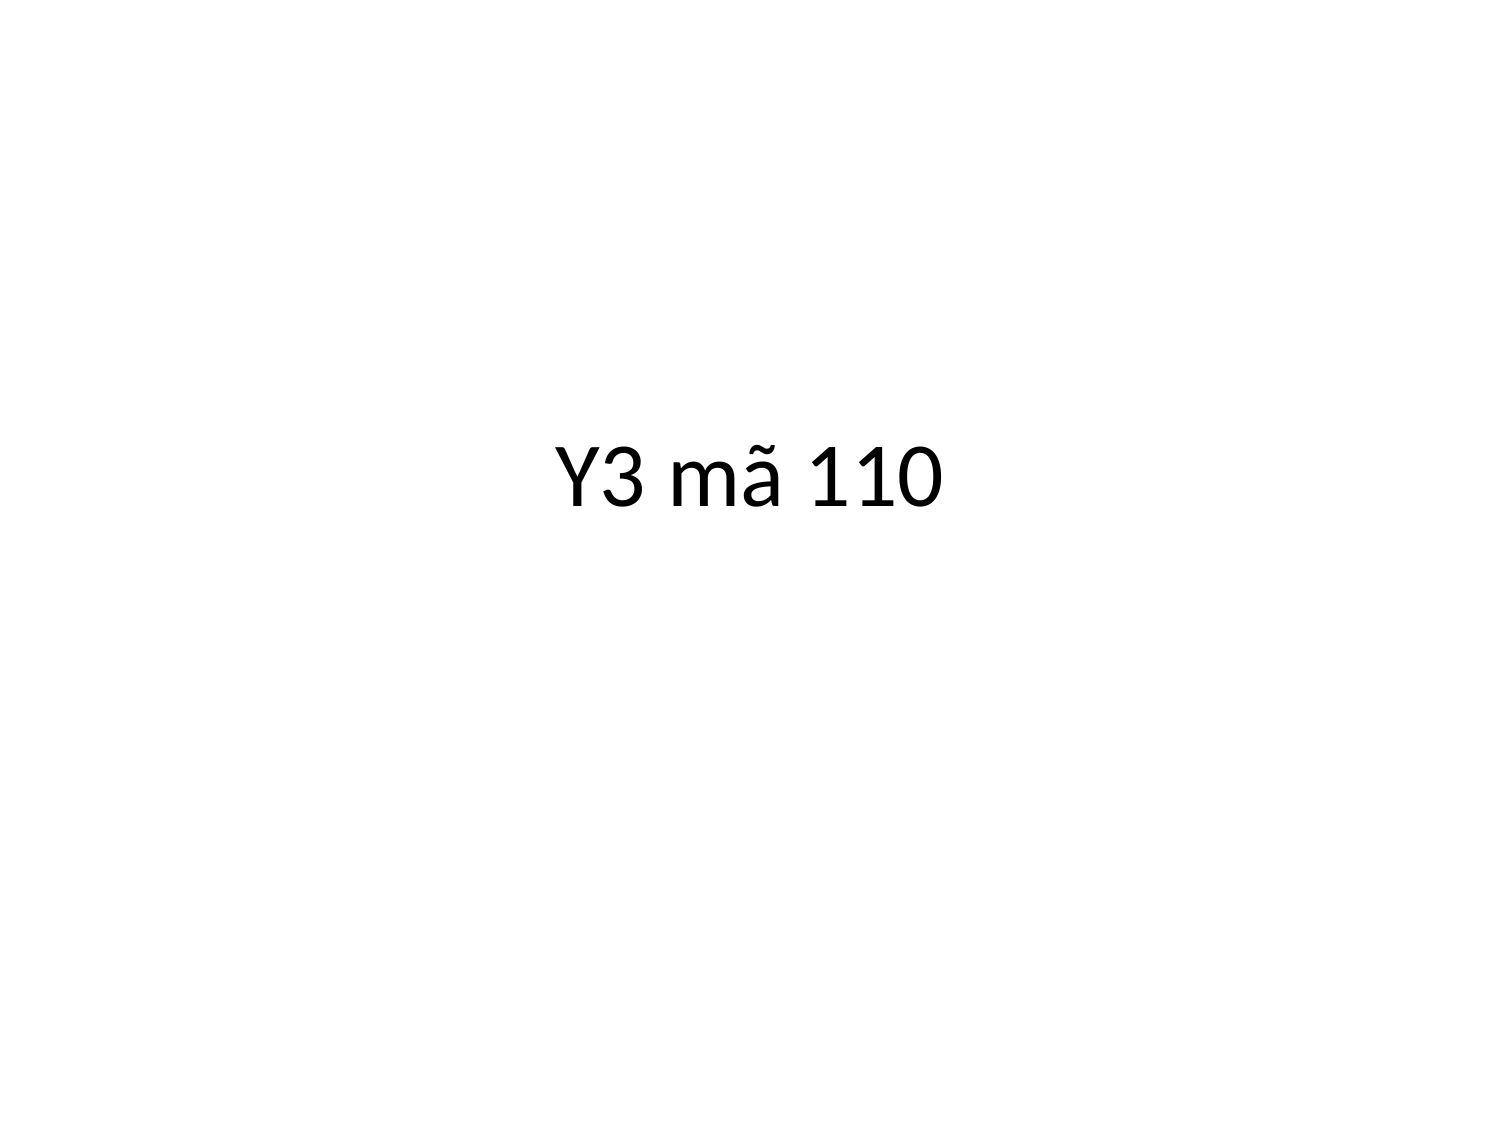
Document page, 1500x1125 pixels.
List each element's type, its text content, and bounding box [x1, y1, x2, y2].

title Y3 mã 110 [112, 349, 1388, 591]
